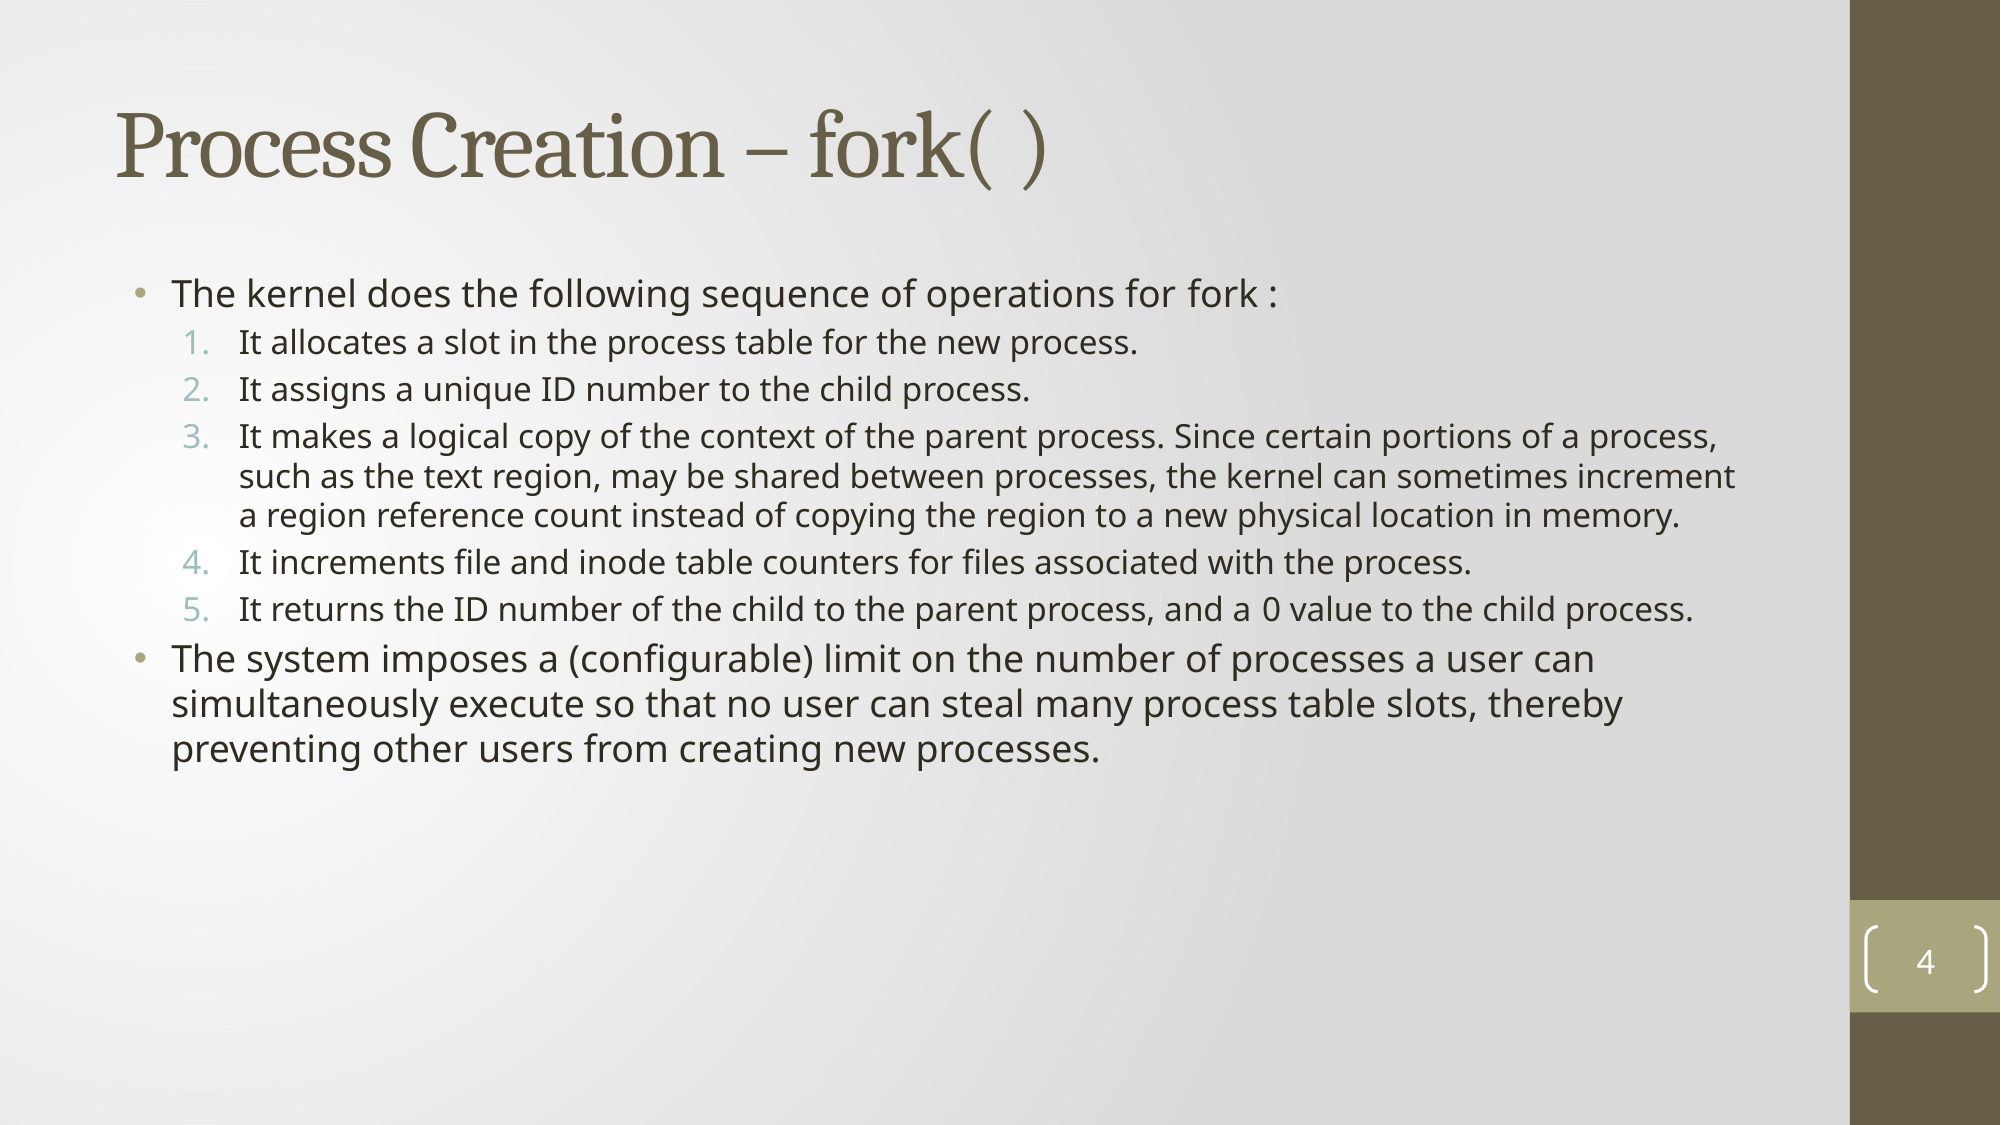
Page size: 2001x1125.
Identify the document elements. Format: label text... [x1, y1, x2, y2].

title Process Creation – fork( ) [99, 45, 1767, 233]
list The kernel does the following sequence of operations for fork : It allocates a slot in the process table for the new process. It assigns a unique ID number to the child process. It makes a logical copy of the context of the parent process. Since certain portions of a process, such as the text region, may be shared between processes, the kernel can sometimes increment a region reference count instead of copying the region to a new physical location in memory. It increments file and inode table counters for files associated with the process. It returns the ID number of the child to the parent process, and a 0 value to the child process. The system imposes a (configurable) limit on the number of processes a user can simultaneously execute so that no user can steal many process table slots, thereby preventing other users from creating new processes. [99, 262, 1767, 1050]
slide_number 4 [1864, 925, 1988, 994]
